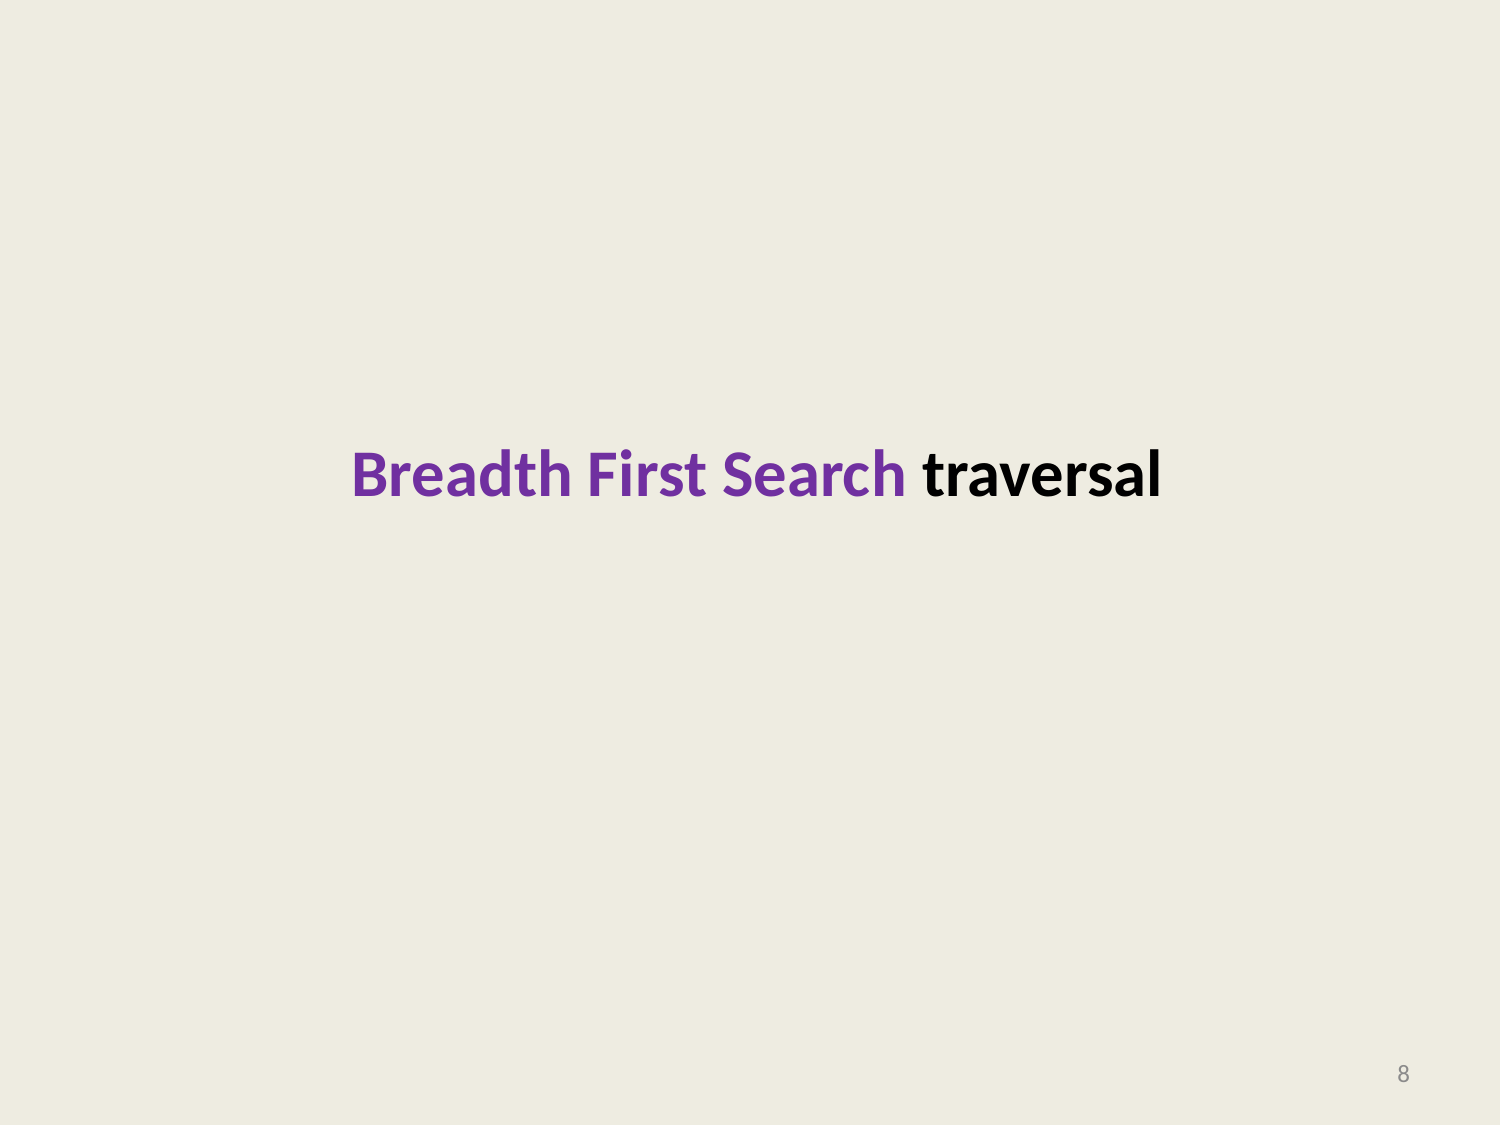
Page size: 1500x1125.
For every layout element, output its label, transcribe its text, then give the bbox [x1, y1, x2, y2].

title Breadth First Search traversal [112, 349, 1388, 591]
slide_number 8 [1074, 1042, 1425, 1103]
